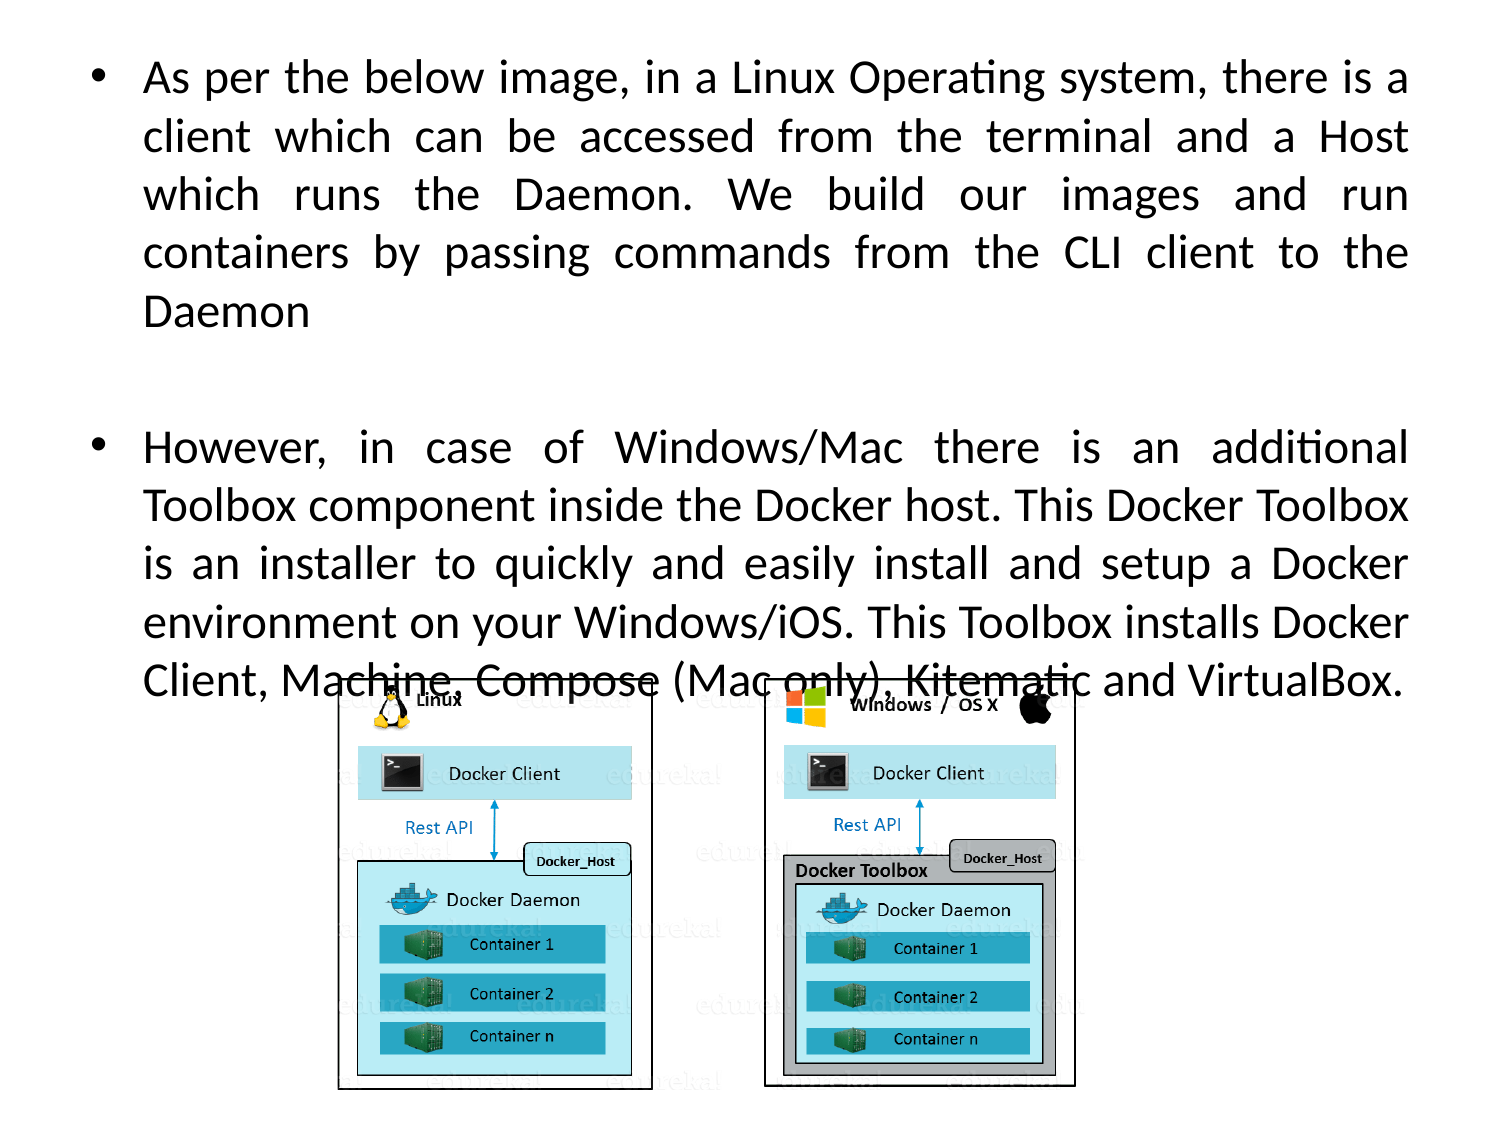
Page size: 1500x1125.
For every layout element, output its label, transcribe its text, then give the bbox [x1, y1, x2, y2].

list As per the below image, in a Linux Operating system, there is a client which can be accessed from the terminal and a Host which runs the Daemon. We build our images and run containers by passing commands from the CLI client to the Daemon However, in case of Windows/Mac there is an additional Toolbox component inside the Docker host. This Docker Toolbox is an installer to quickly and easily install and setup a Docker environment on your Windows/iOS. This Toolbox installs Docker Client, Machine, Compose (Mac only), Kitematic and VirtualBox. [75, 37, 1425, 780]
picture [337, 678, 1086, 1091]
